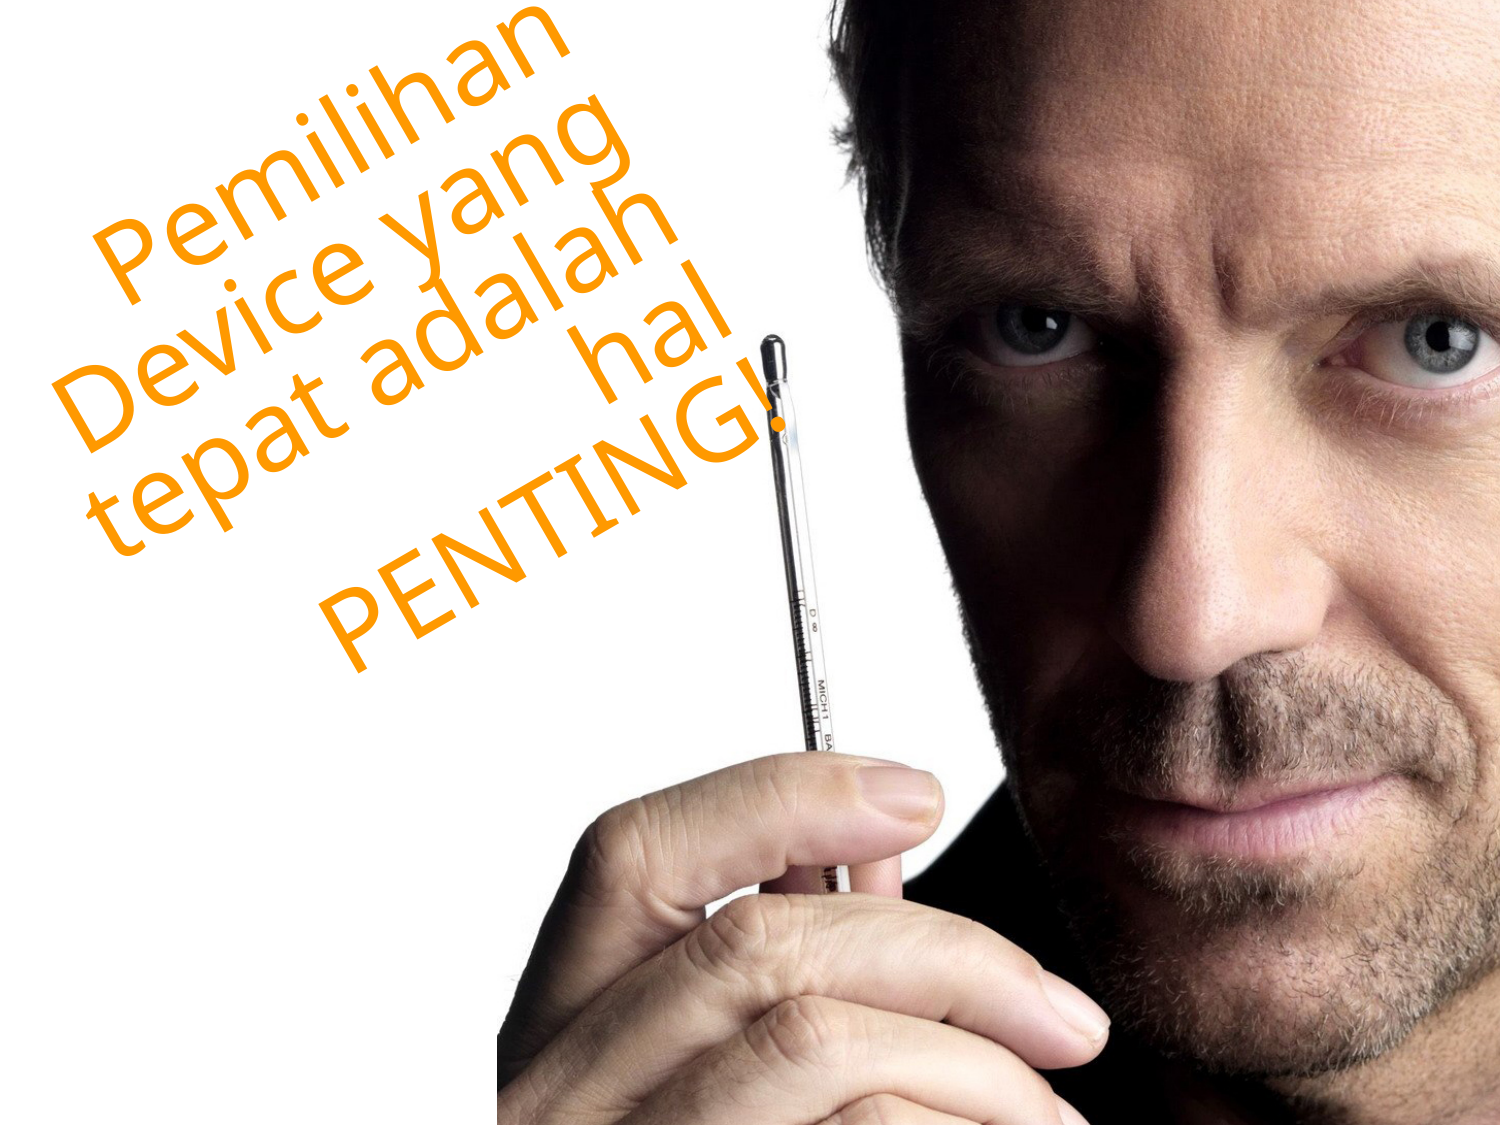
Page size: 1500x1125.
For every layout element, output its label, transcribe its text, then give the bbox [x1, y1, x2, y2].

text_box Pemilihan Device yang tepat adalah hal PENTING! [0, 94, 492, 725]
picture [497, 0, 1500, 1125]
